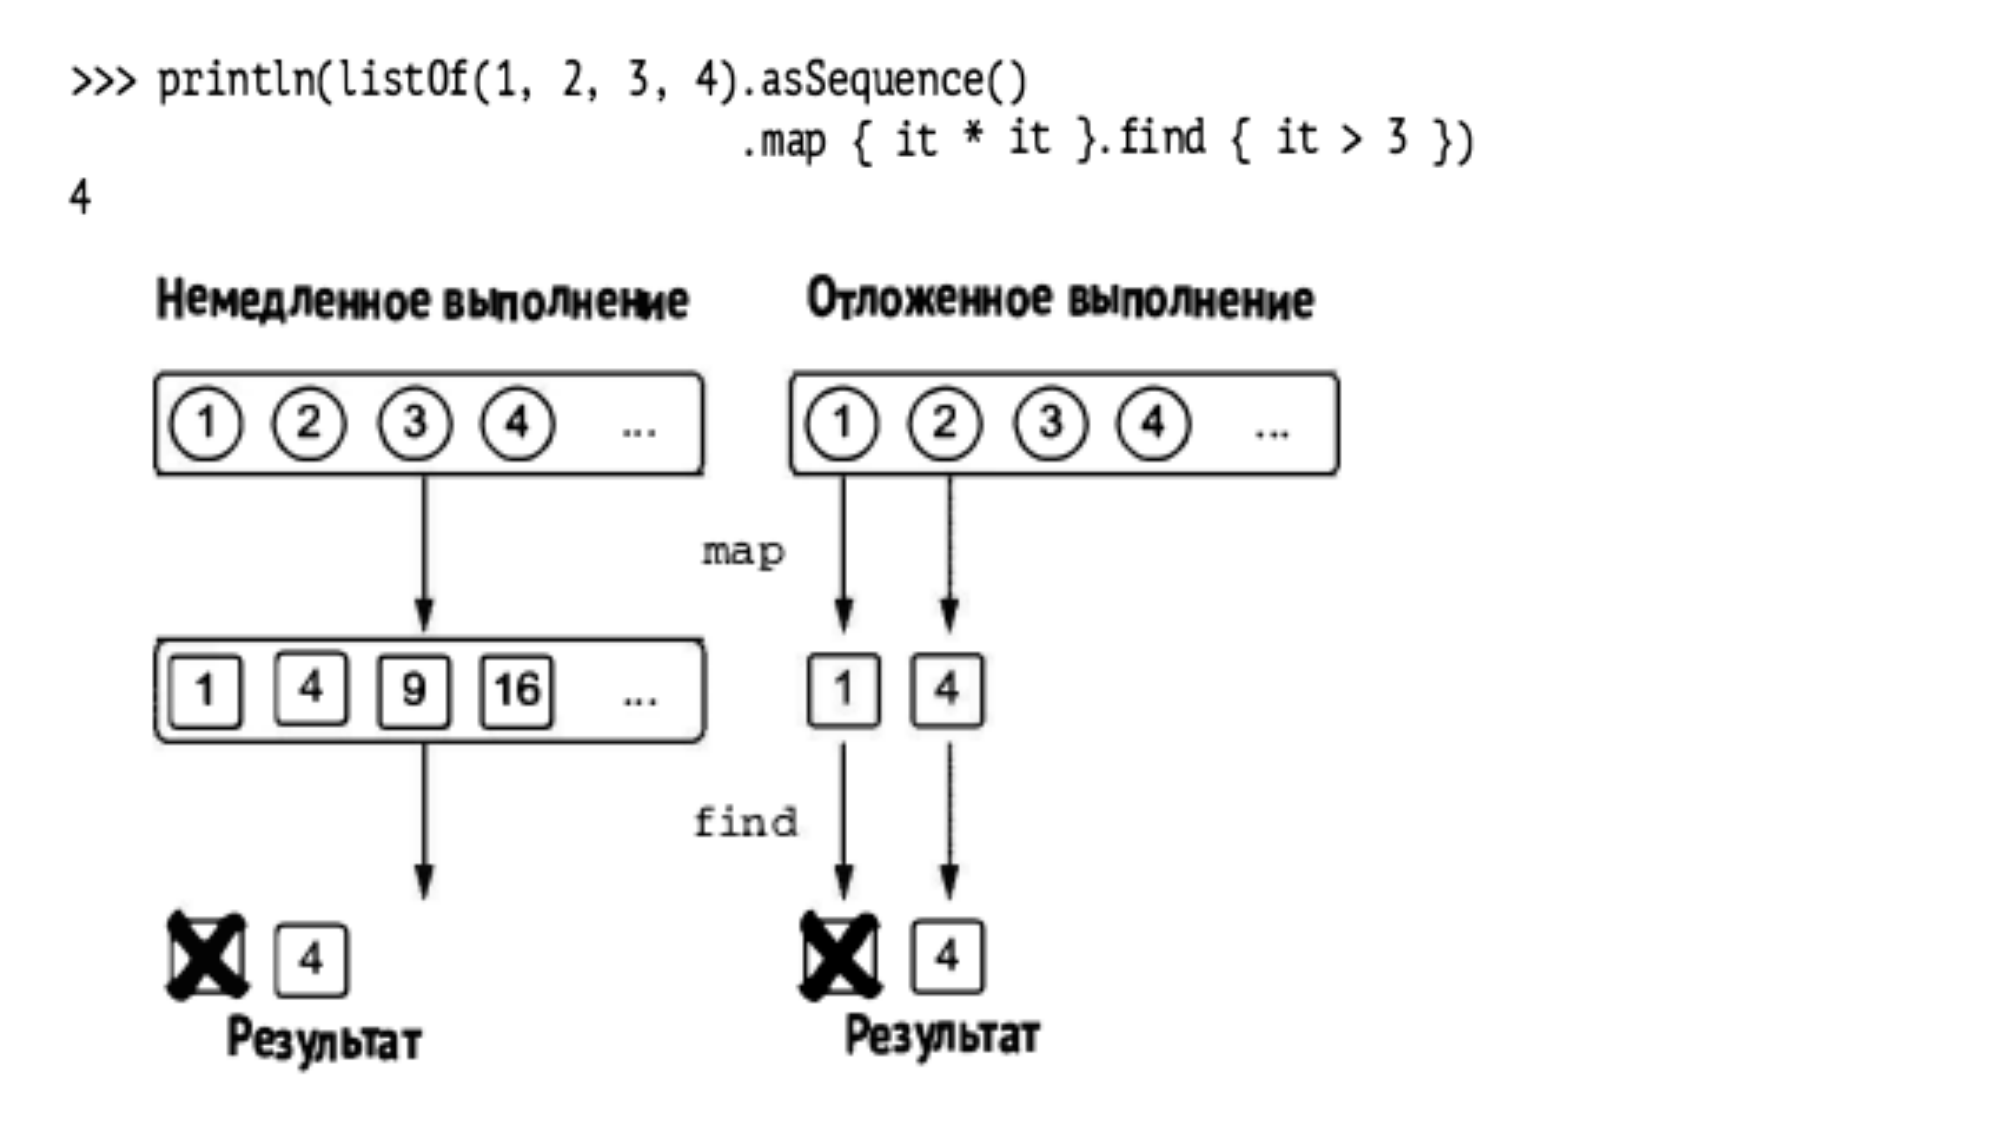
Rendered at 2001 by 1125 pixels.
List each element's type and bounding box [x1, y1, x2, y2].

picture [30, 29, 1541, 1093]
